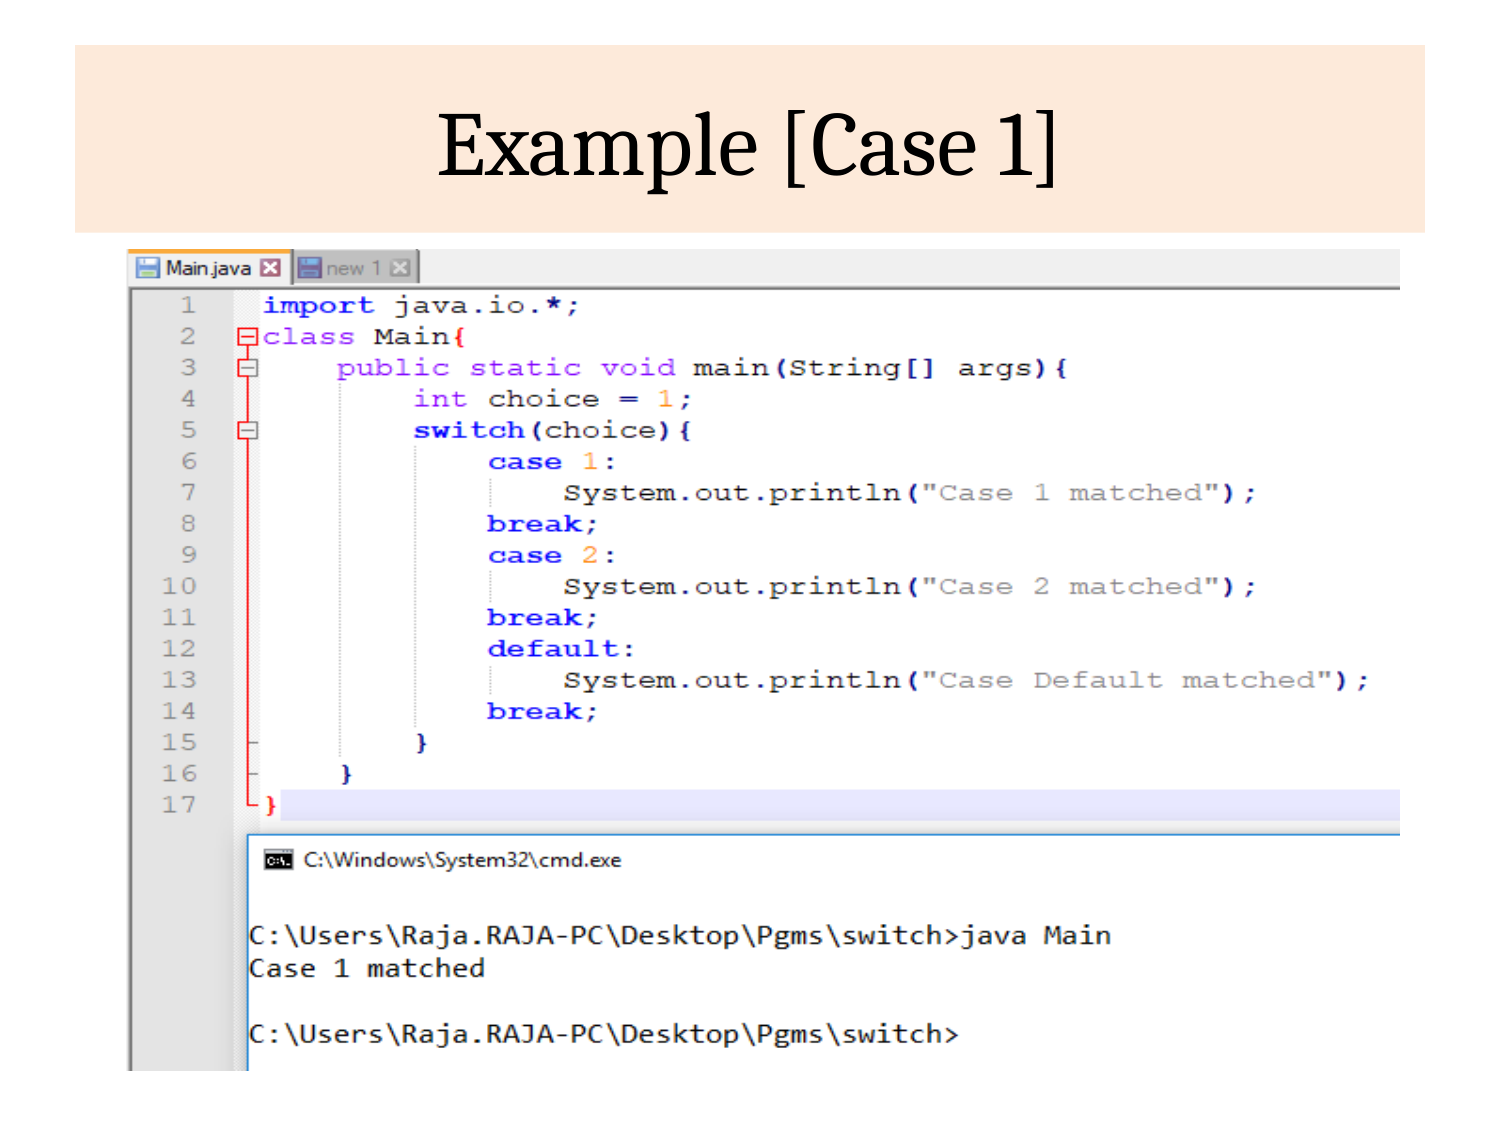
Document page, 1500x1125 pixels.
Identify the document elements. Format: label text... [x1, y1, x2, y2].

title Example [Case 1] [75, 45, 1425, 233]
picture [124, 249, 1401, 1071]
